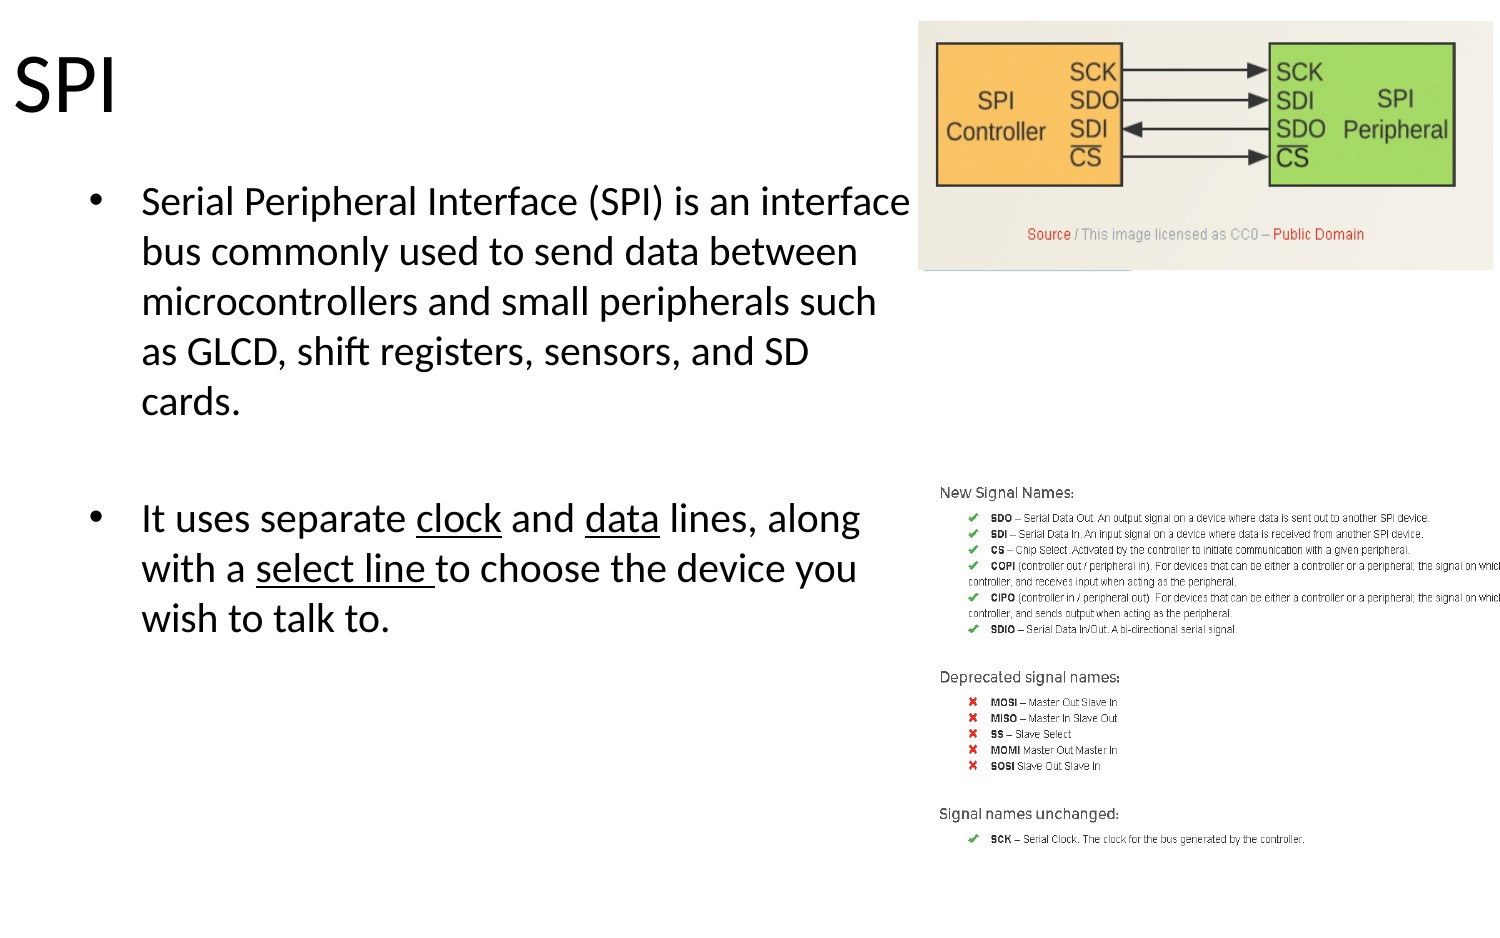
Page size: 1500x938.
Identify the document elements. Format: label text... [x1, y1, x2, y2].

picture [926, 481, 1500, 858]
picture [916, 9, 1497, 282]
list Serial Peripheral Interface (SPI) is an interface bus commonly used to send data between microcontrollers and small peripherals such as GLCD, shift registers, sensors, and SD cards. It uses separate clock and data lines, along with a select line to choose the device you wish to talk to. [75, 166, 928, 838]
title SPI [0, 0, 1350, 157]
